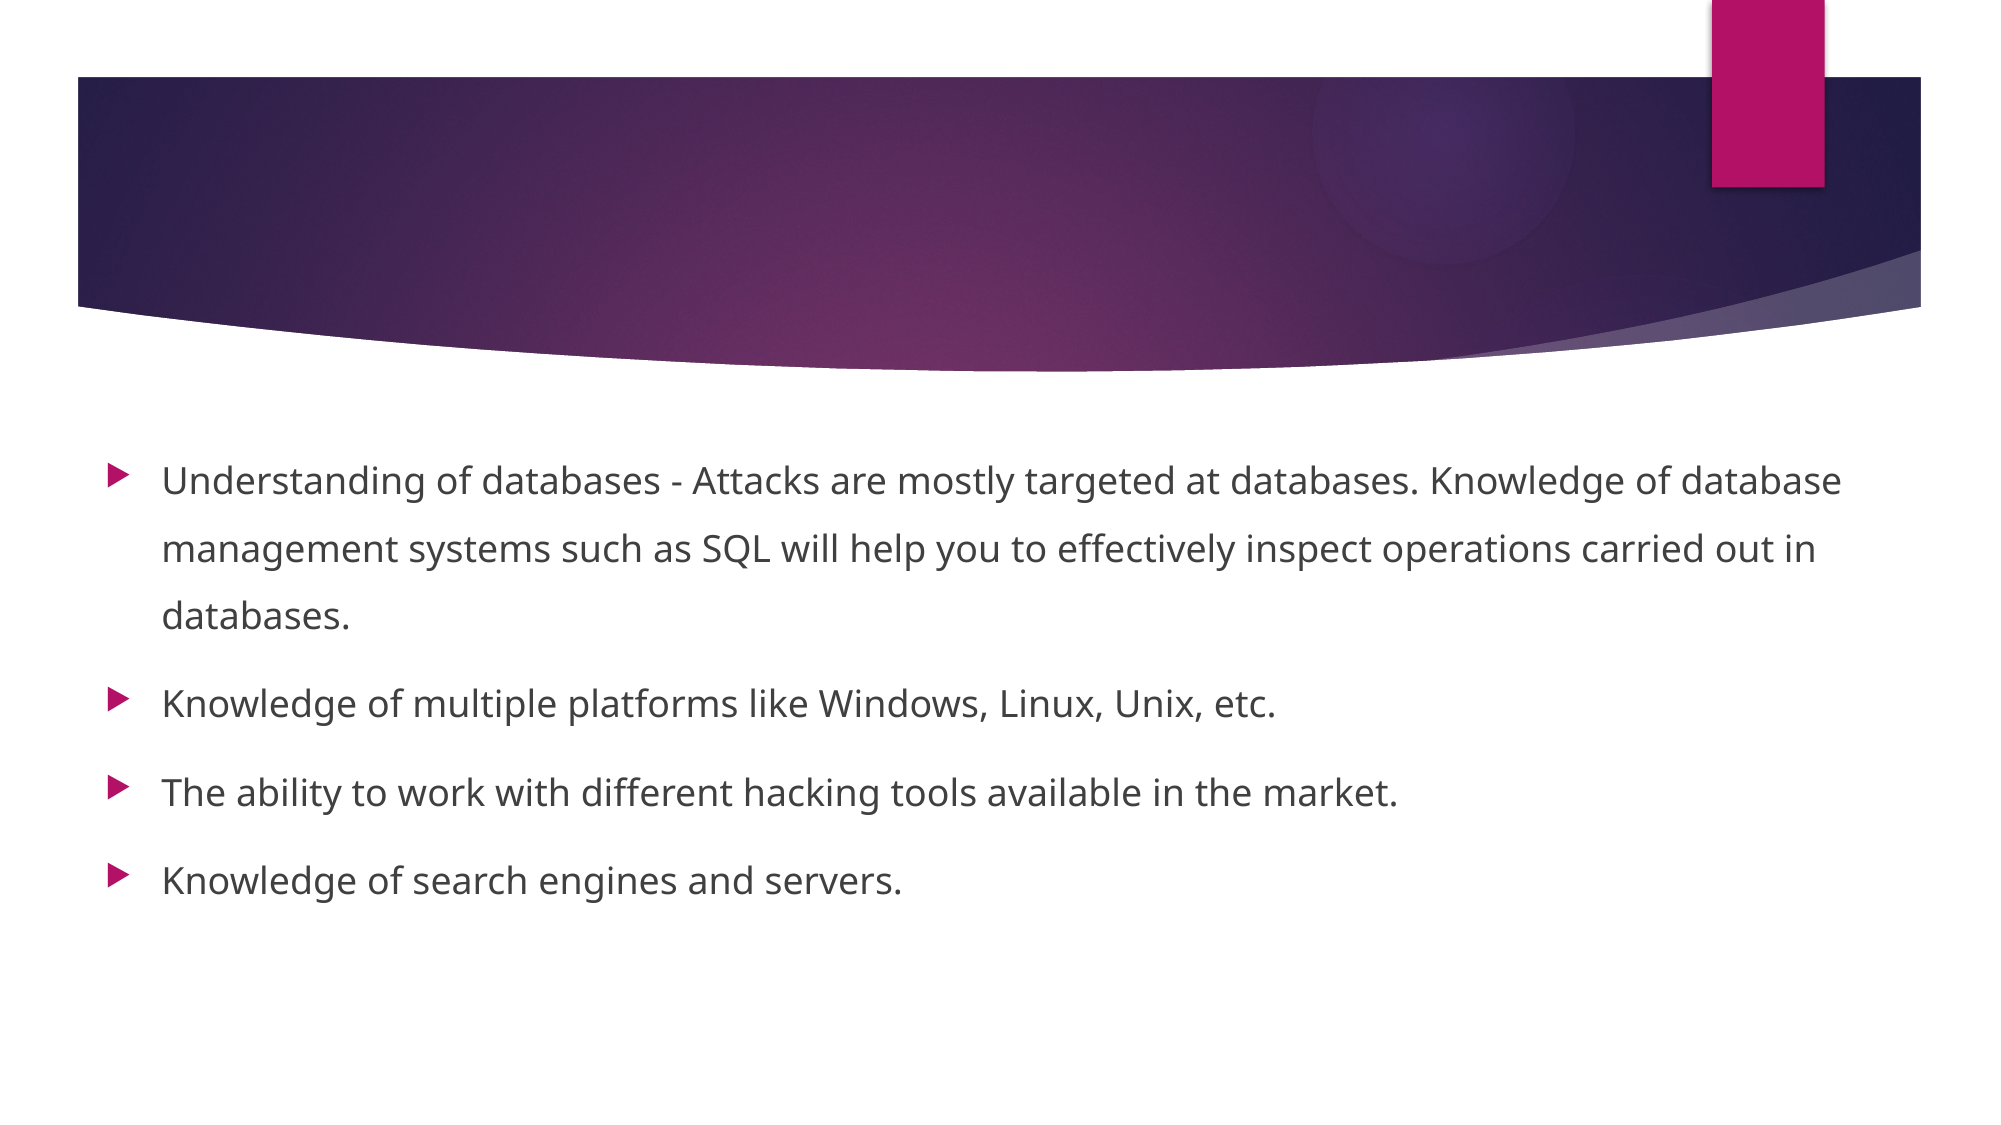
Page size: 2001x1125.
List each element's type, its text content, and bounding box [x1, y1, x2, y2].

list Understanding of databases - Attacks are mostly targeted at databases. Knowledge of database management systems such as SQL will help you to effectively inspect operations carried out in databases. Knowledge of multiple platforms like Windows, Linux, Unix, etc. The ability to work with different hacking tools available in the market. Knowledge of search engines and servers. [90, 427, 1940, 1060]
